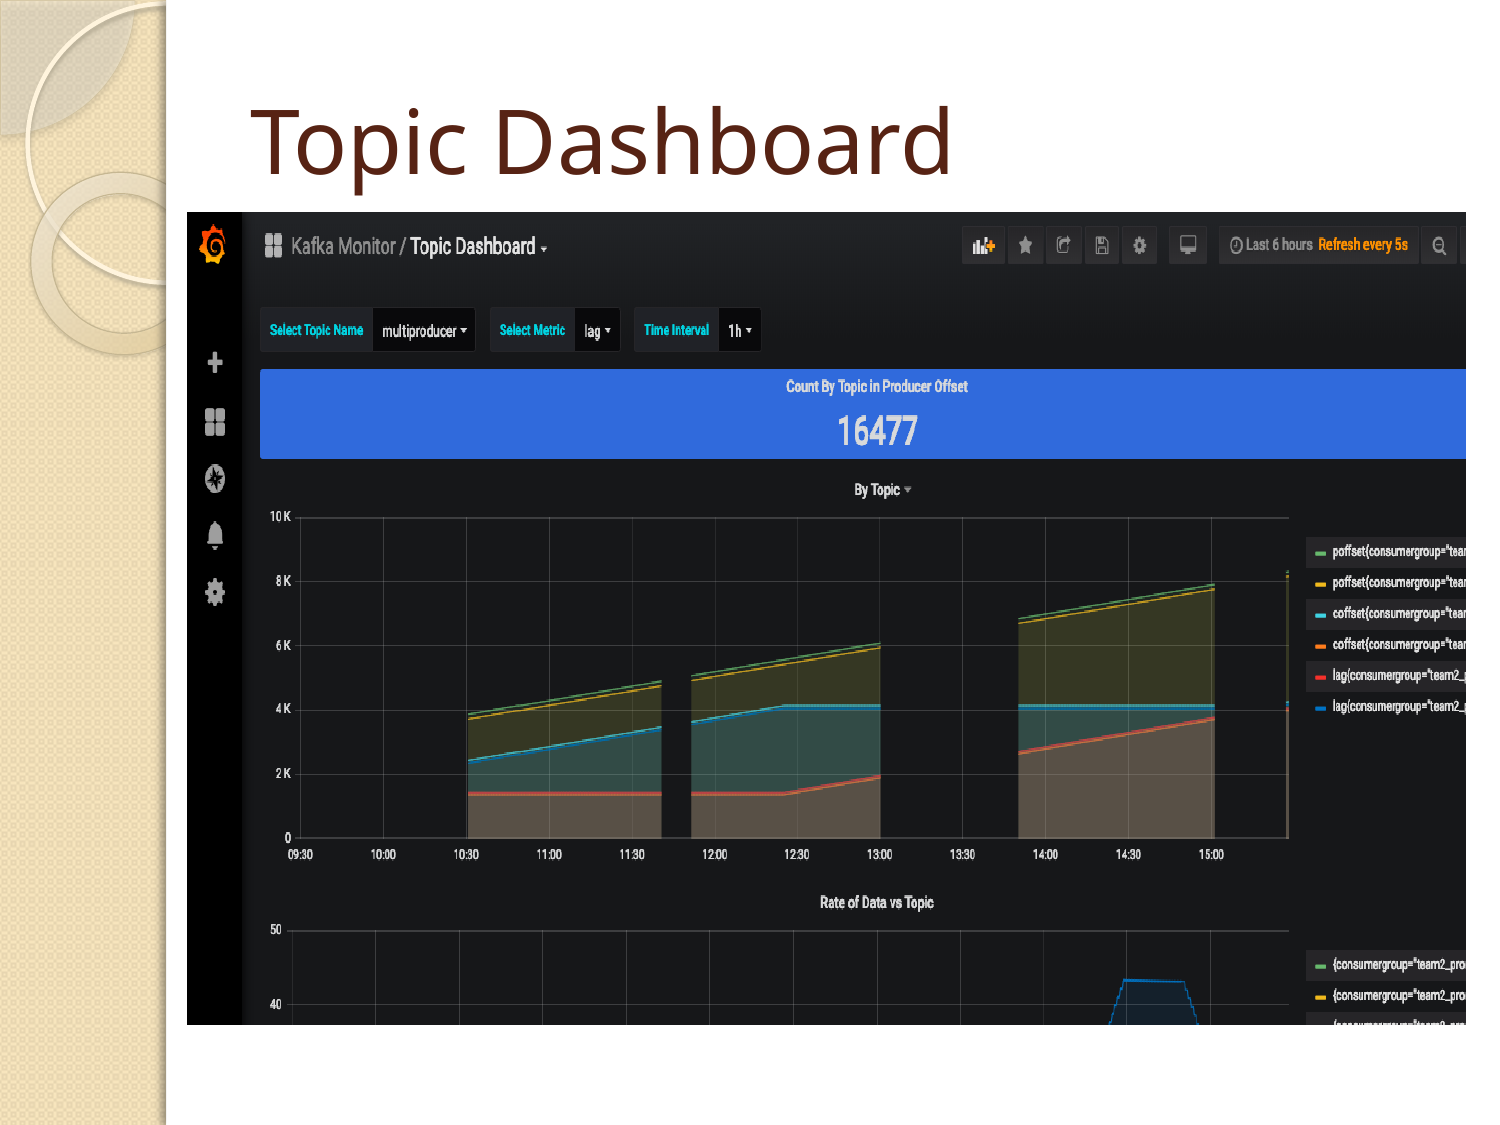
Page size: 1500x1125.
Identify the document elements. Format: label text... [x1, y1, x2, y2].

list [187, 212, 1466, 1026]
title Topic Dashboard [235, 45, 1466, 210]
